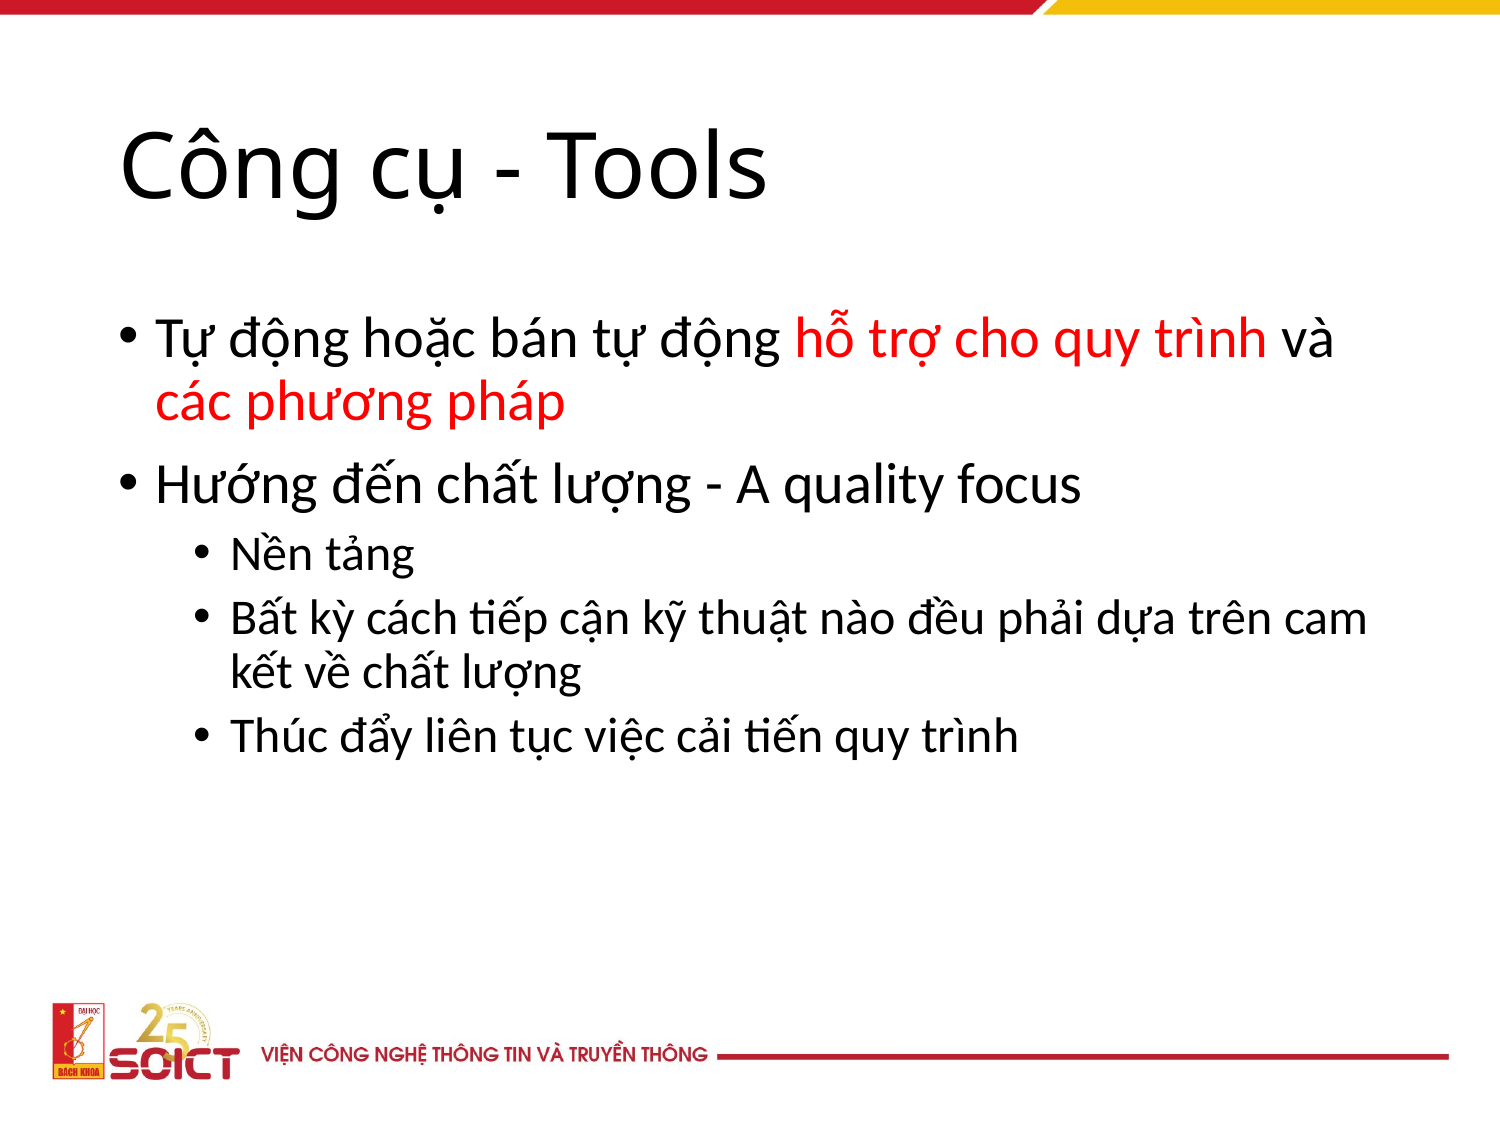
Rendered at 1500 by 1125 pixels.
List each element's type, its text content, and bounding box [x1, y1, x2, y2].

picture [0, 0, 1500, 1125]
list Tự động hoặc bán tự động hỗ trợ cho quy trình và các phương pháp Hướng đến chất lượng - A quality focus Nền tảng Bất kỳ cách tiếp cận kỹ thuật nào đều phải dựa trên cam kết về chất lượng Thúc đẩy liên tục việc cải tiến quy trình [103, 299, 1397, 1014]
title Công cụ - Tools [103, 59, 1397, 278]
